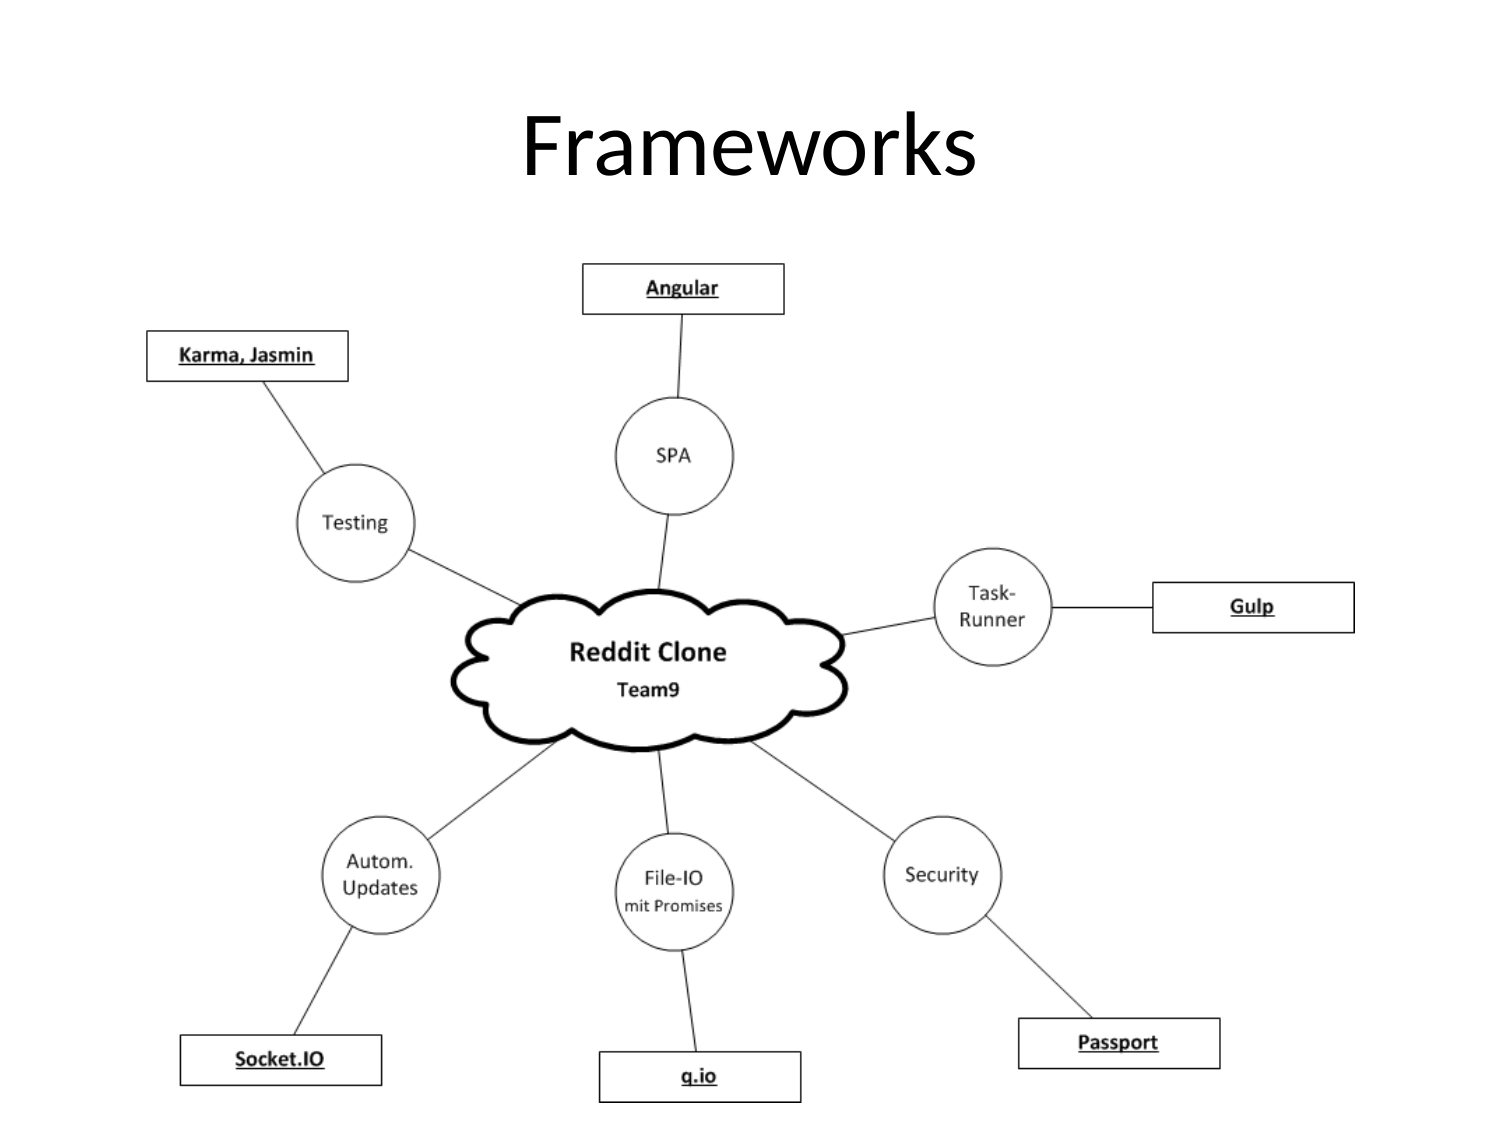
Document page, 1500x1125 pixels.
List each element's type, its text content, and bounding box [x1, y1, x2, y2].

title Frameworks [75, 45, 1425, 233]
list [145, 262, 1355, 1103]
